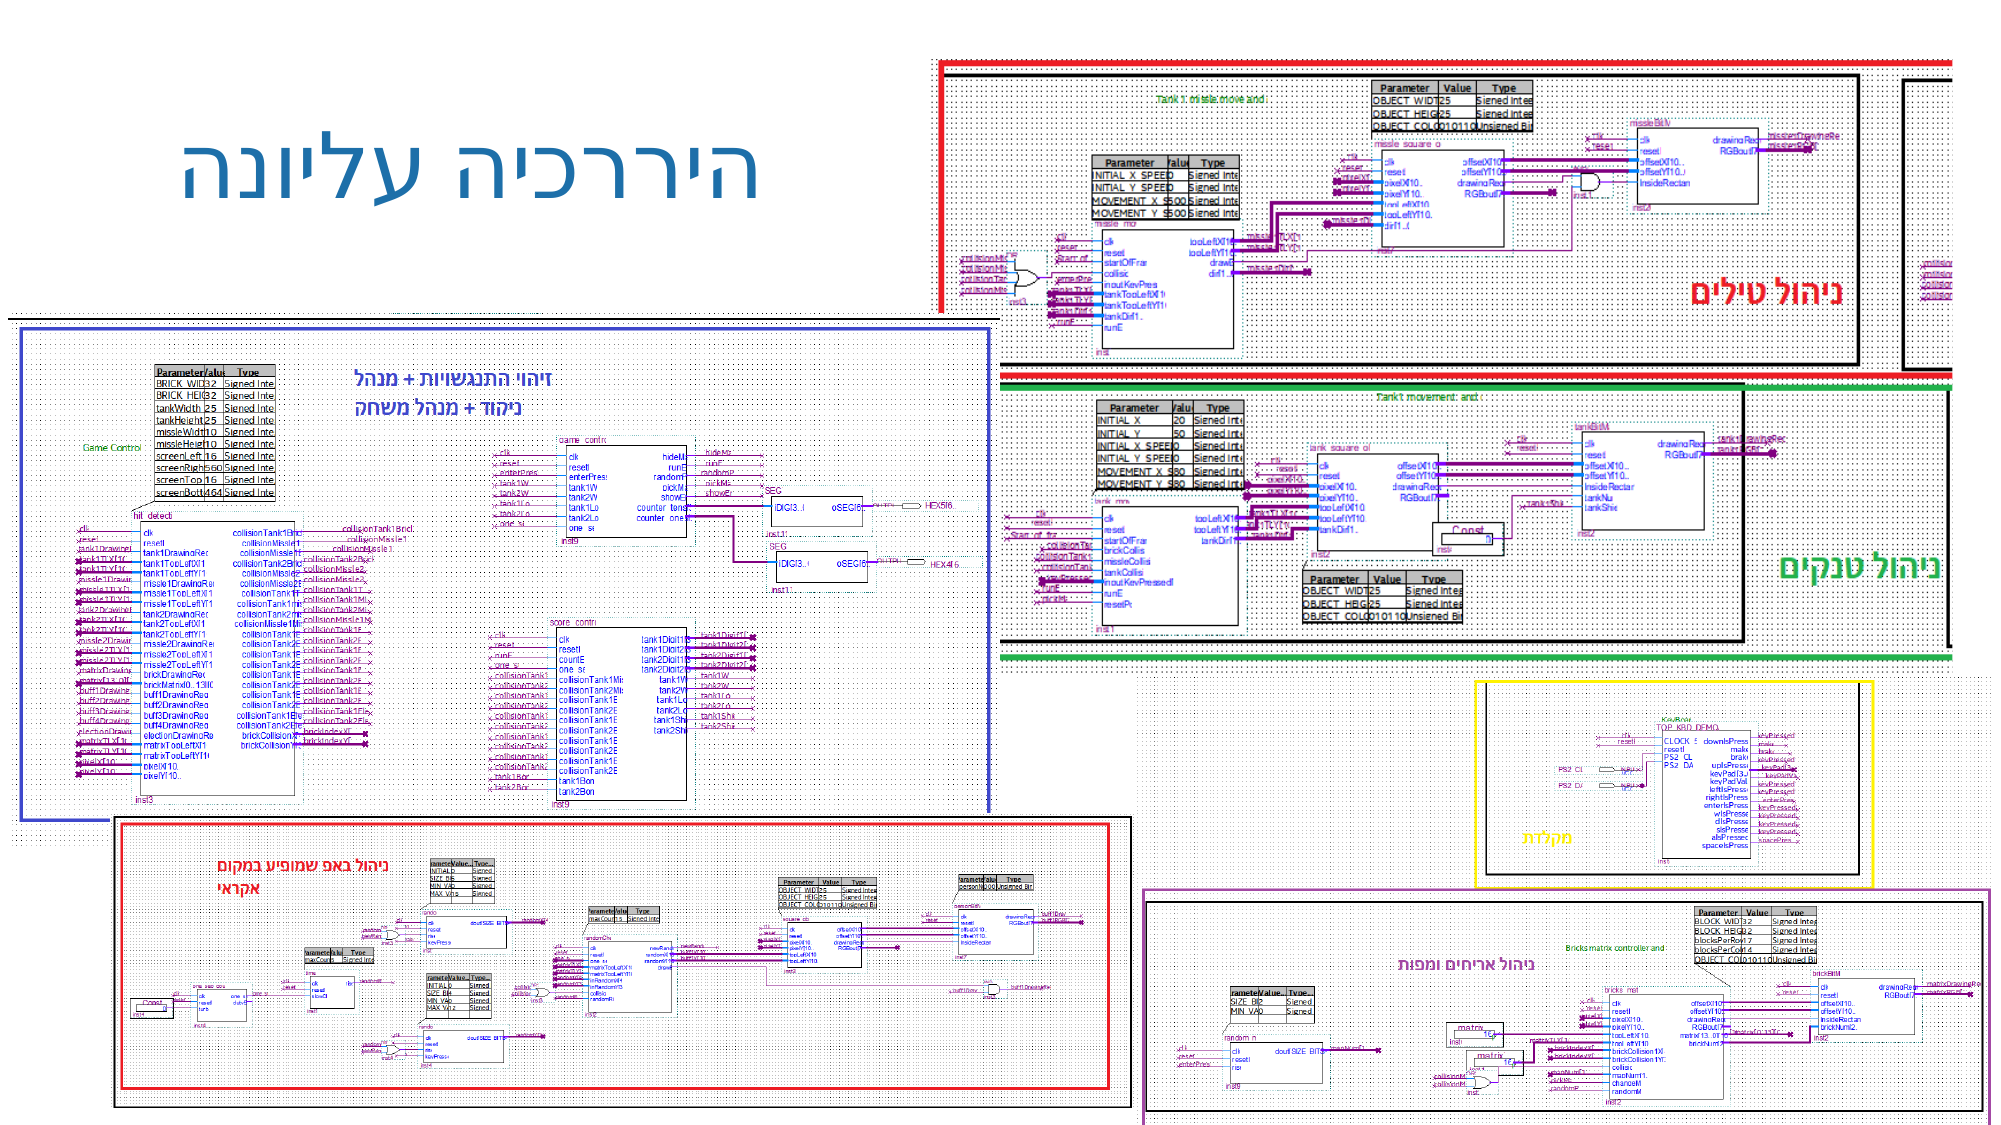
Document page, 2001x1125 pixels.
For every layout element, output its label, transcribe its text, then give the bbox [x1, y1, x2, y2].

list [927, 59, 1953, 674]
title היררכיה עליונה [137, 59, 927, 278]
picture [7, 313, 1992, 1125]
